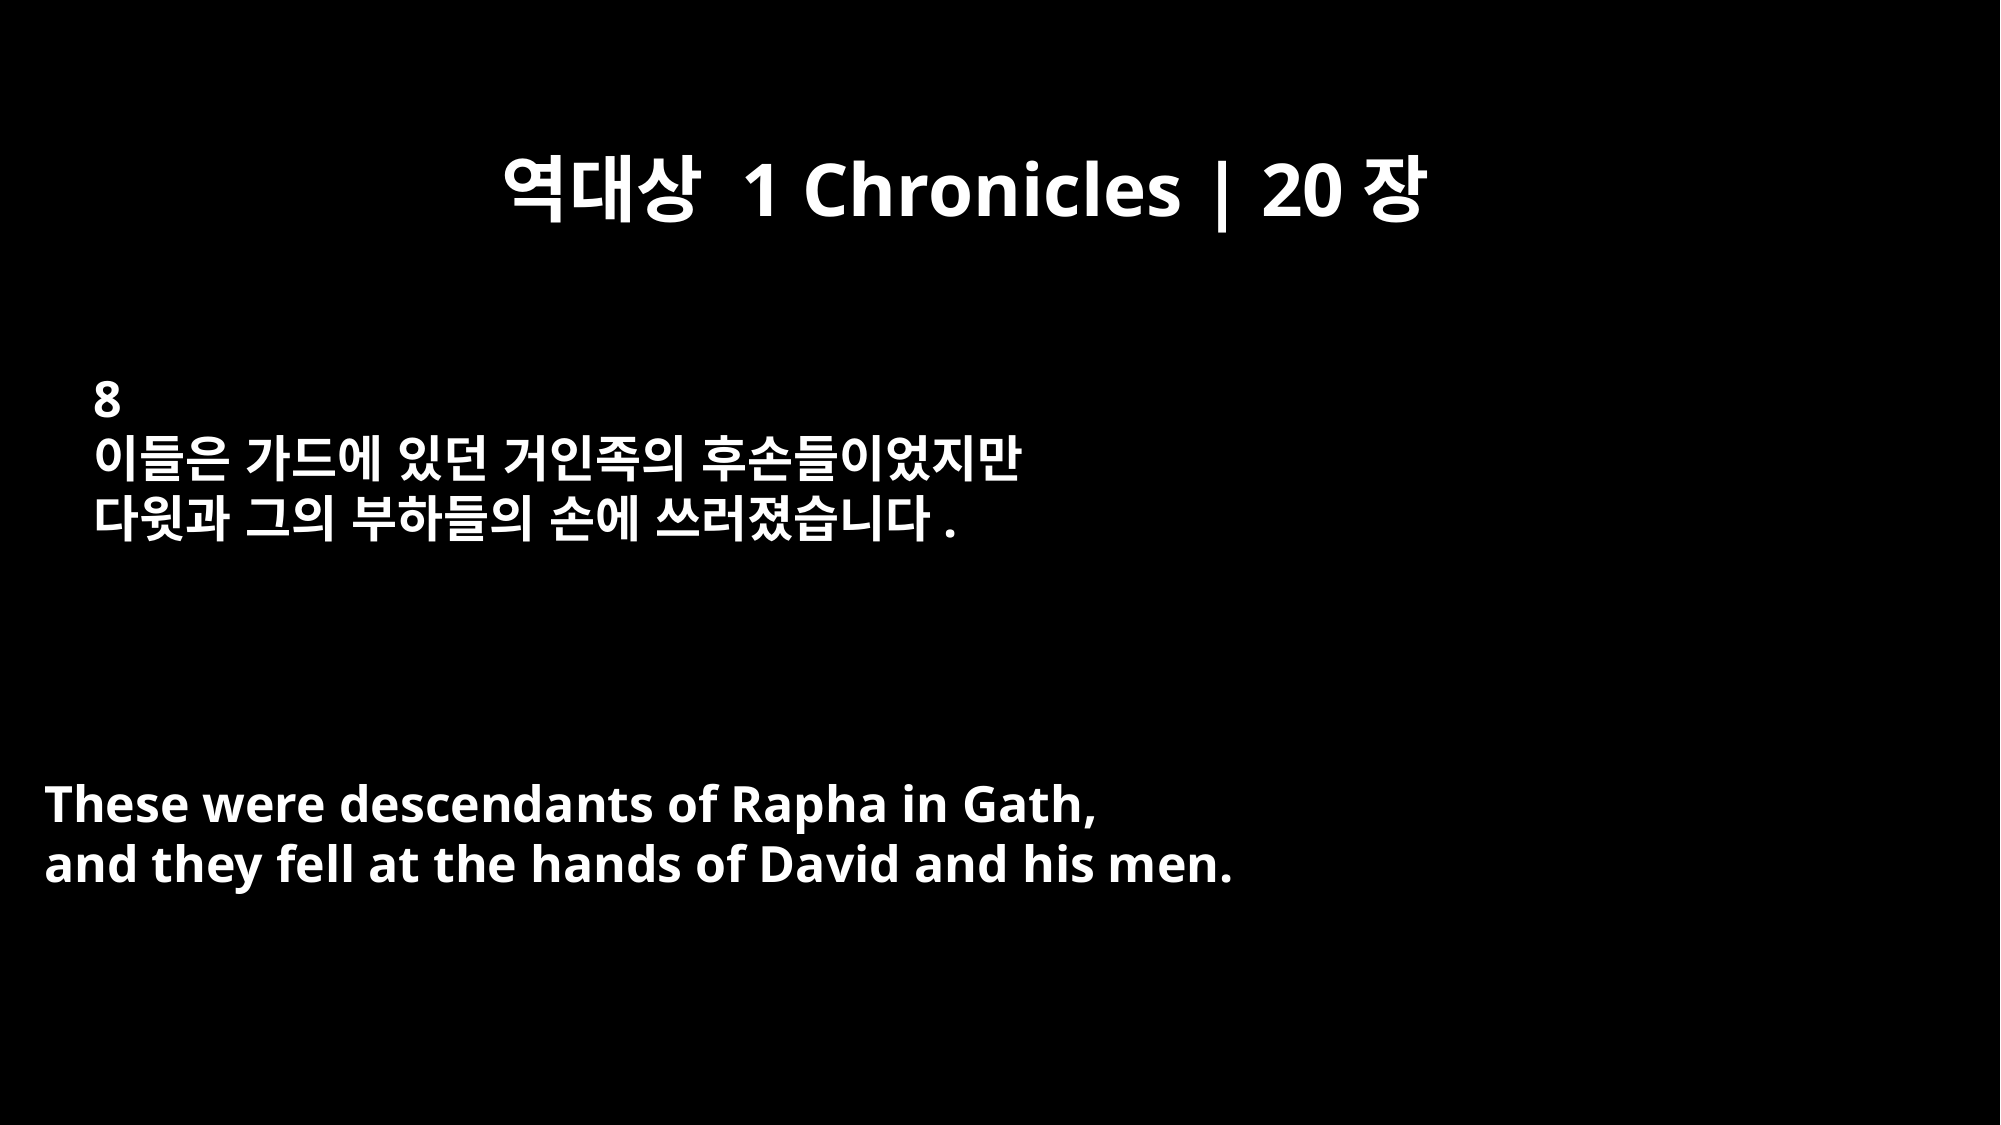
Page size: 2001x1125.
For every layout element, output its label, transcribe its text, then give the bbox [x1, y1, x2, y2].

text_box These were descendants of Rapha in Gath, and they fell at the hands of David and his men. [29, 764, 1249, 900]
text_box 8 이들은 가드에 있던 거인족의 후손들이었지만 다윗과 그의 부하들의 손에 쓰러졌습니다. [79, 359, 1039, 555]
text_box 역대상 1 Chronicles | 20장 [487, 136, 1445, 239]
